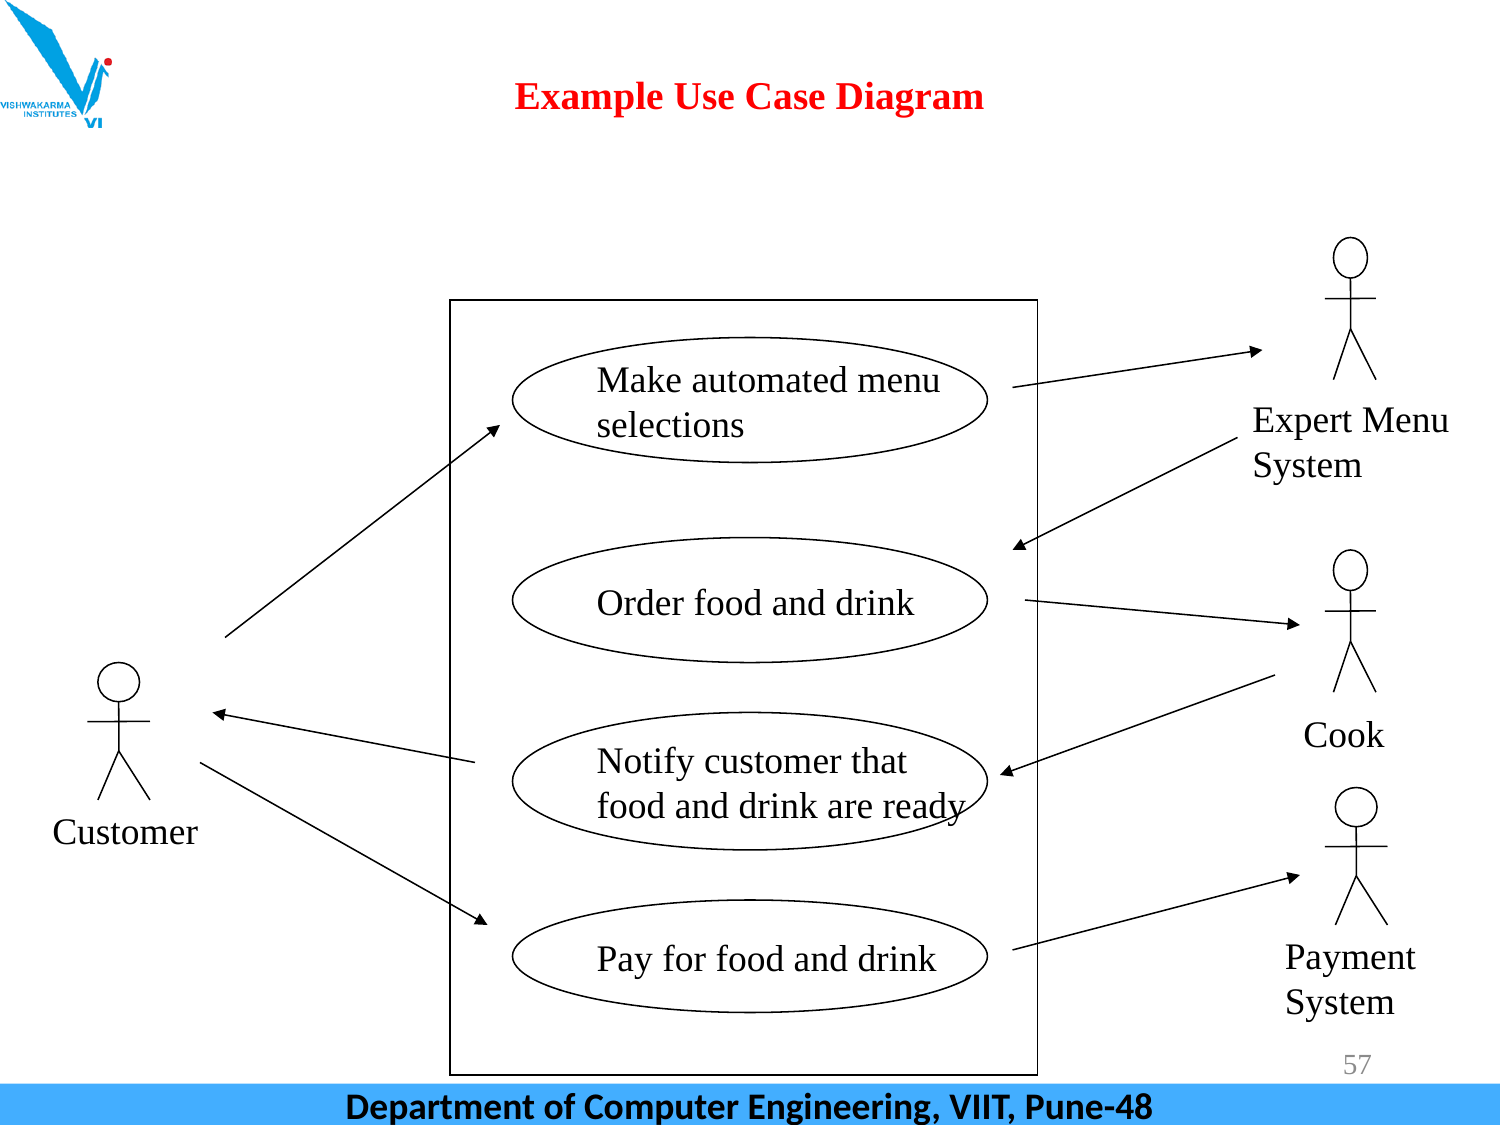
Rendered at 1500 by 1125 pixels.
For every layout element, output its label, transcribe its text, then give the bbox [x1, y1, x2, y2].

text_box [1012, 345, 1263, 388]
text_box Pay for food and drink [512, 900, 988, 1013]
text_box Order food and drink [512, 537, 988, 663]
title Example Use Case Diagram [123, 62, 1388, 125]
text_box [1012, 437, 1238, 550]
text_box Notify customer that food and drink are ready [512, 712, 988, 850]
text_box Make automated menu selections [512, 337, 988, 463]
text_box [1024, 599, 1300, 631]
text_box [87, 662, 151, 801]
text_box Payment System [1269, 924, 1432, 1030]
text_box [1324, 237, 1377, 380]
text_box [1324, 787, 1388, 926]
text_box [1012, 872, 1300, 951]
slide_number 57 [1074, 1025, 1388, 1082]
text_box Expert Menu System [1237, 387, 1465, 493]
text_box Department of Computer Engineering, VIIT, Pune-48 [0, 1082, 1500, 1125]
text_box [999, 674, 1276, 777]
text_box [212, 708, 476, 763]
text_box [449, 299, 1038, 1075]
text_box [224, 424, 500, 638]
text_box [199, 762, 488, 925]
text_box Cook [1288, 702, 1400, 762]
picture [0, 0, 119, 135]
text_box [1324, 549, 1377, 693]
text_box Customer [37, 799, 214, 860]
